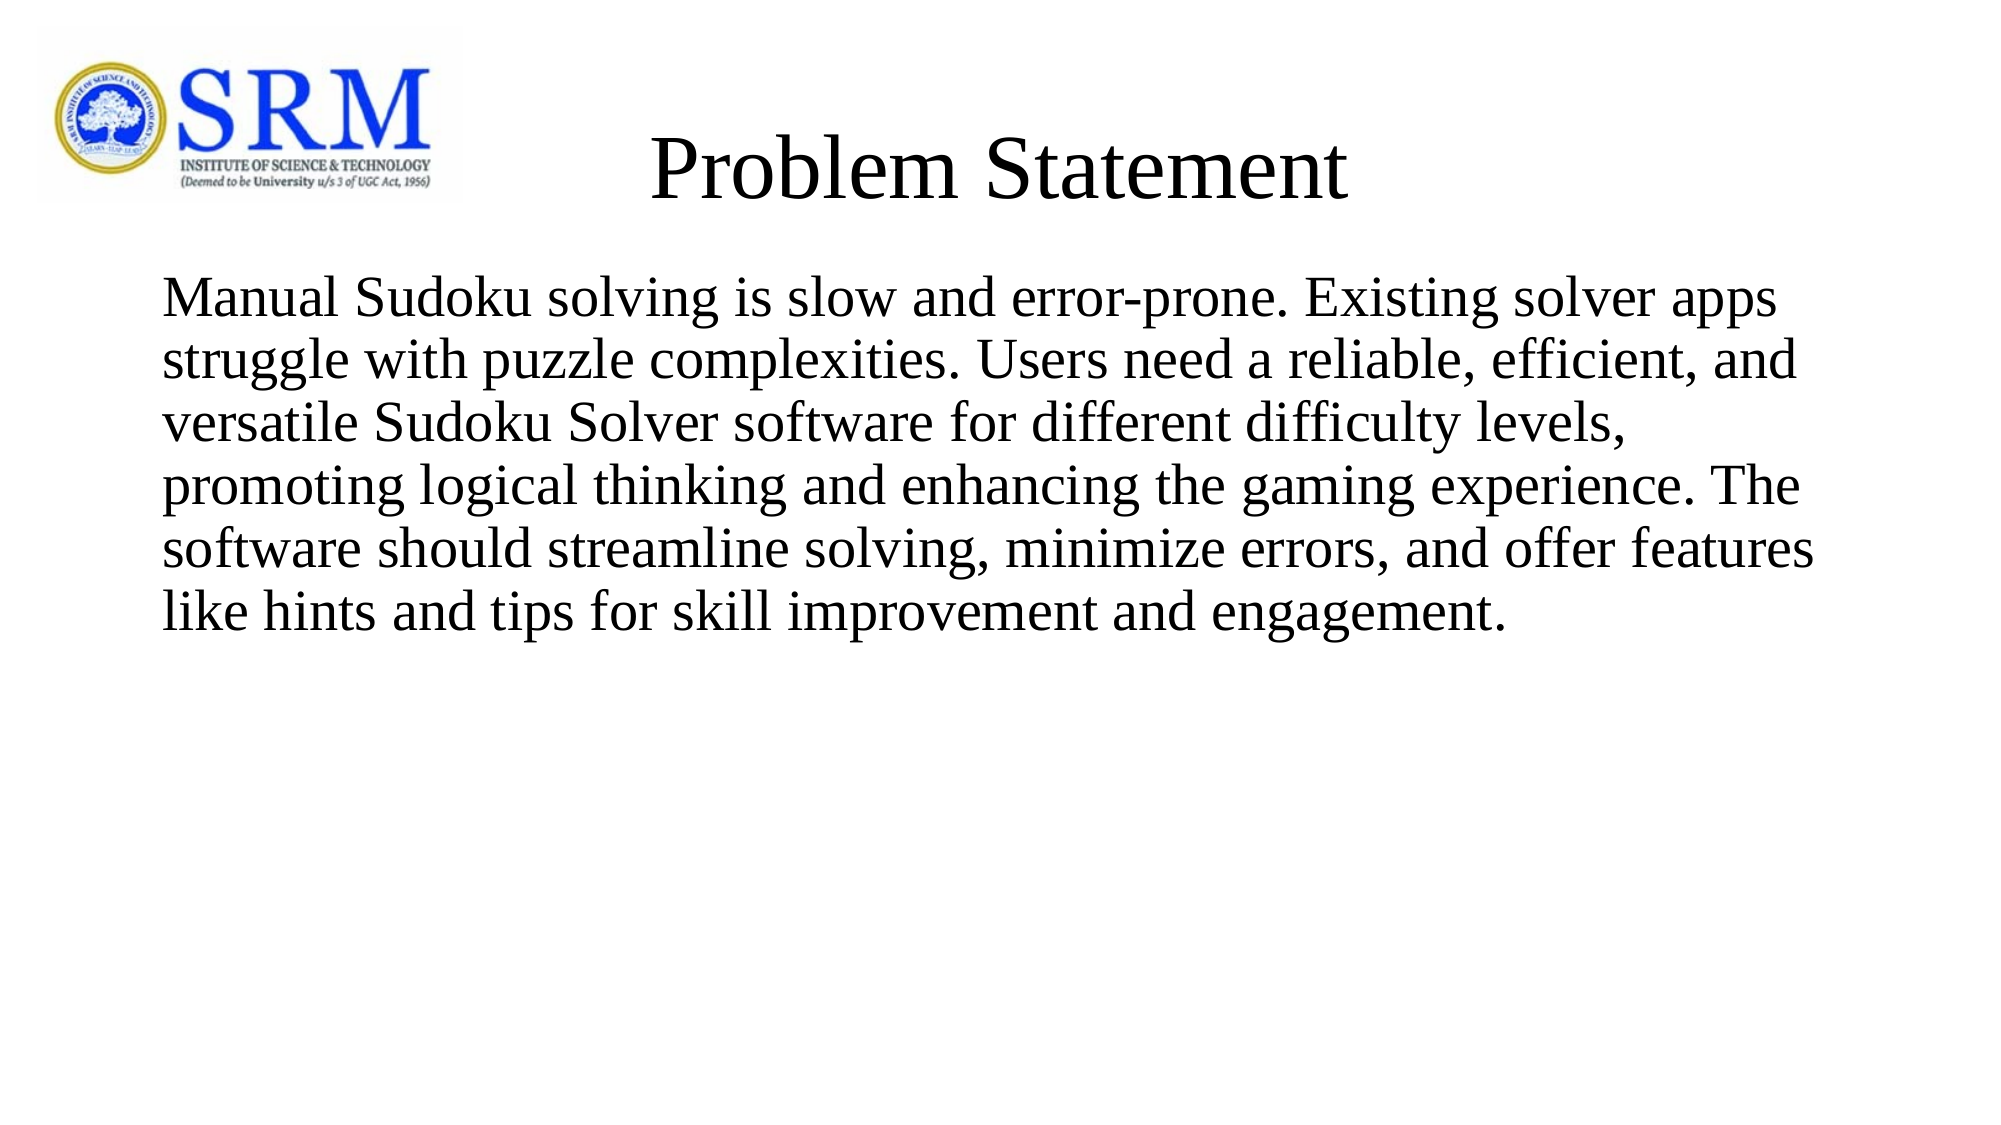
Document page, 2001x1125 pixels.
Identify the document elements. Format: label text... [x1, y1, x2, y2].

picture [37, 26, 463, 203]
list Manual Sudoku solving is slow and error-prone. Existing solver apps struggle with puzzle complexities. Users need a reliable, efficient, and versatile Sudoku Solver software for different difficulty levels, promoting logical thinking and enhancing the gaming experience. The software should streamline solving, minimize errors, and offer features like hints and tips for skill improvement and engagement. [147, 258, 1873, 972]
title Problem Statement [137, 59, 1863, 278]
